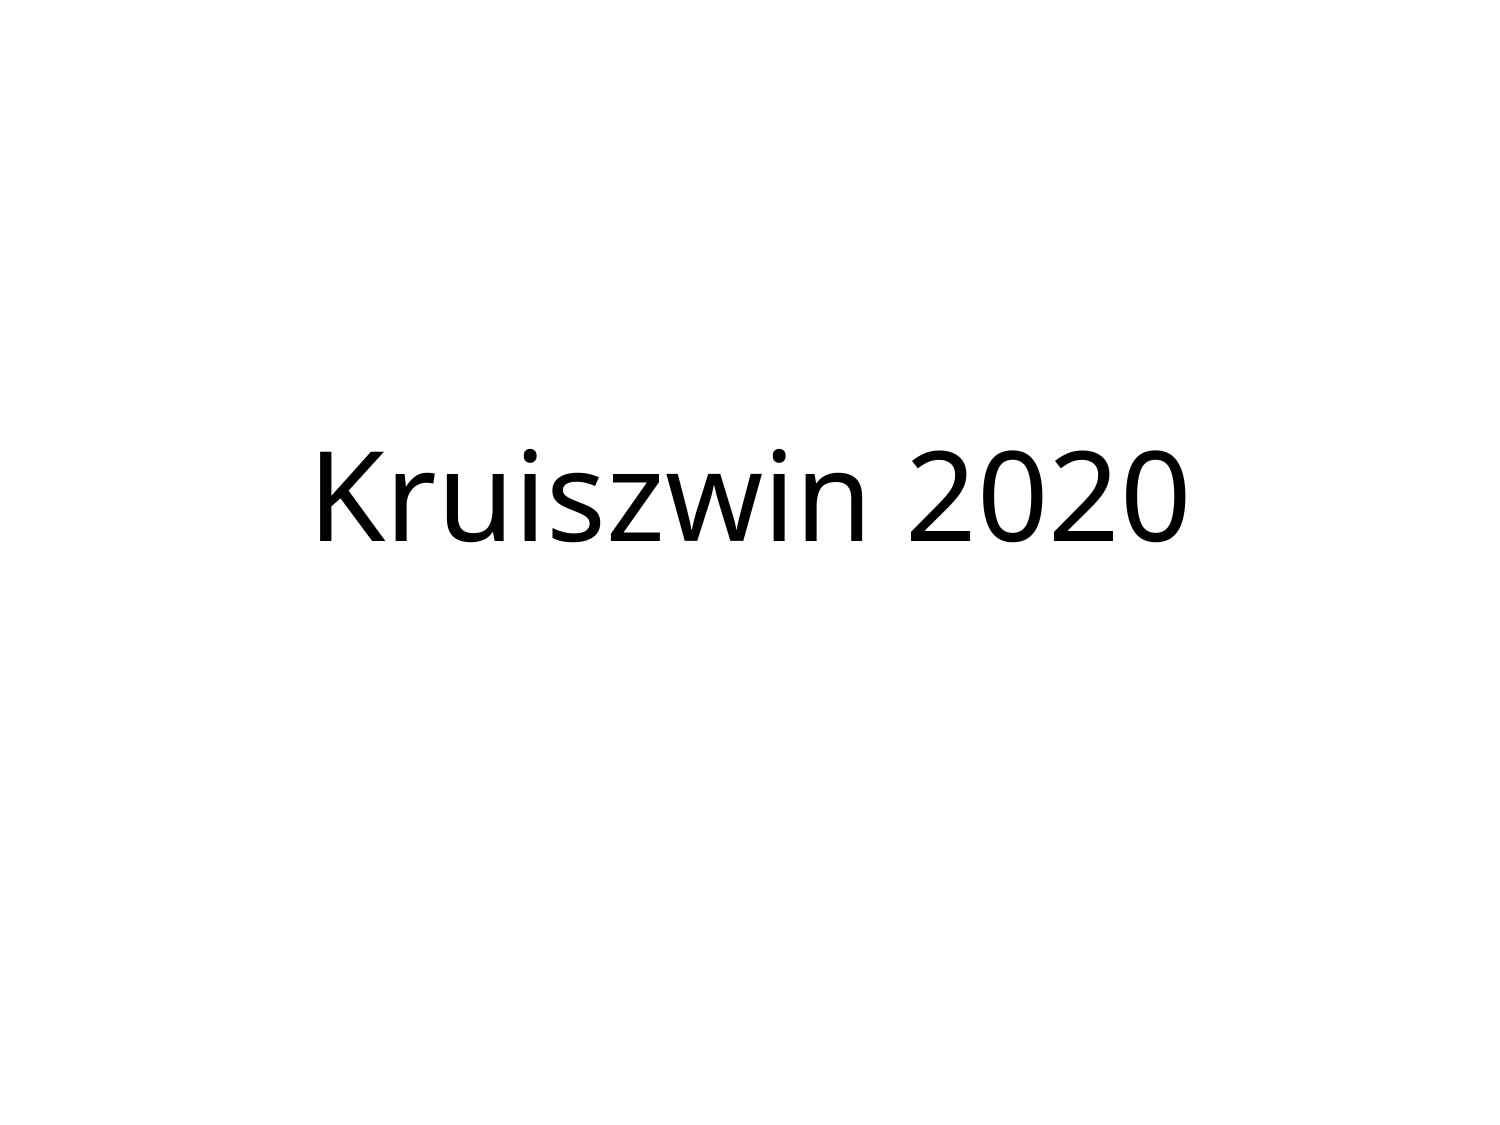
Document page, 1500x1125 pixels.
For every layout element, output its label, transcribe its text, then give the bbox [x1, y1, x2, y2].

title Kruiszwin 2020 [112, 184, 1388, 576]
